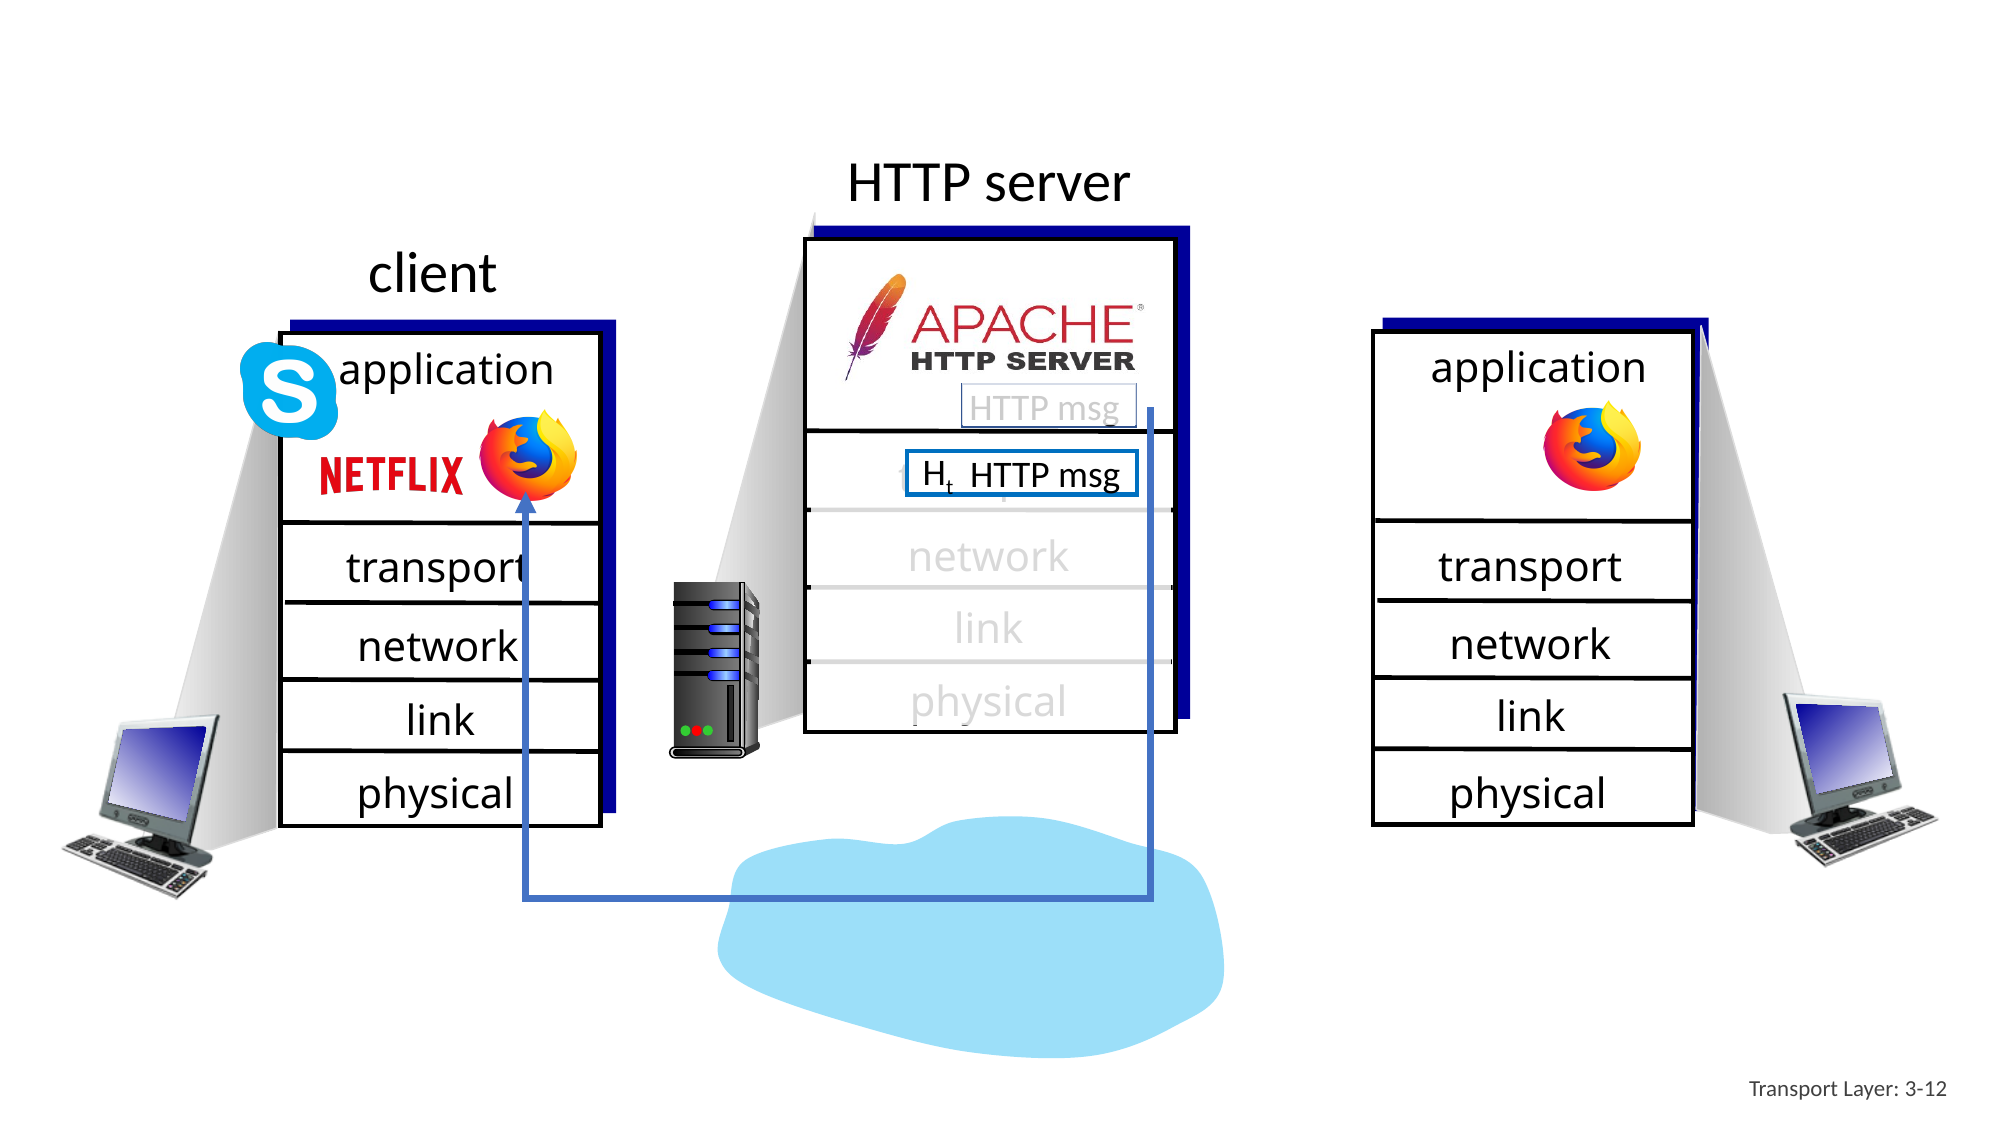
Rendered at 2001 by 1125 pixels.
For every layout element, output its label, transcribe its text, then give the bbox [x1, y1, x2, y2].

slide_number Transport Layer: 3-12 [1512, 1056, 1963, 1117]
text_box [23, 135, 1977, 914]
text_box [717, 914, 1225, 1059]
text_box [906, 440, 1138, 504]
